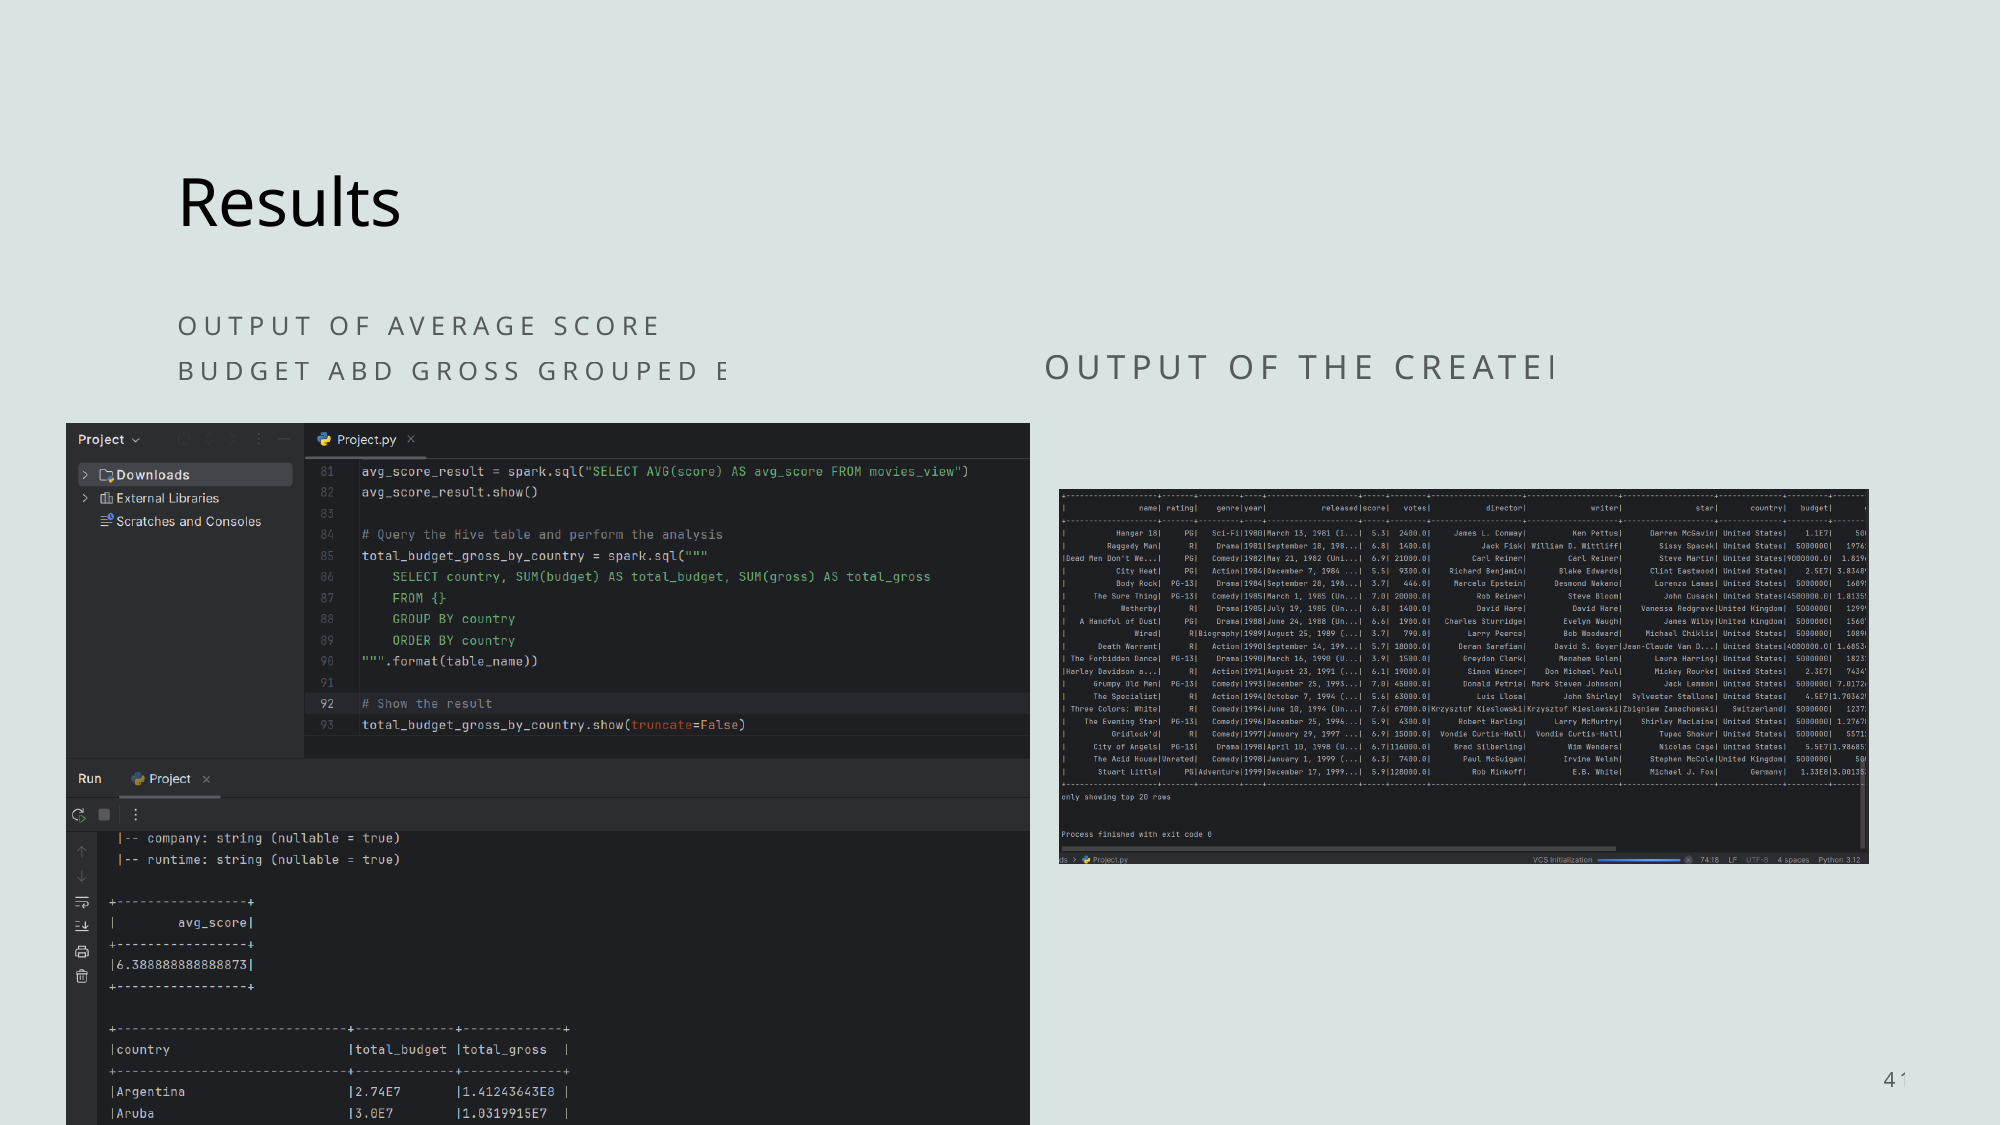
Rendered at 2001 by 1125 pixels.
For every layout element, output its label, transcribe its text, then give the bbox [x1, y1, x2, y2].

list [1059, 489, 1869, 865]
list Output of the created table [1029, 284, 1838, 394]
slide_number 41 [1637, 1042, 1927, 1119]
list Output of Average Score and total budget abd gross grouped by country [162, 284, 971, 394]
picture [65, 422, 1030, 1125]
title Results [162, 64, 1838, 248]
